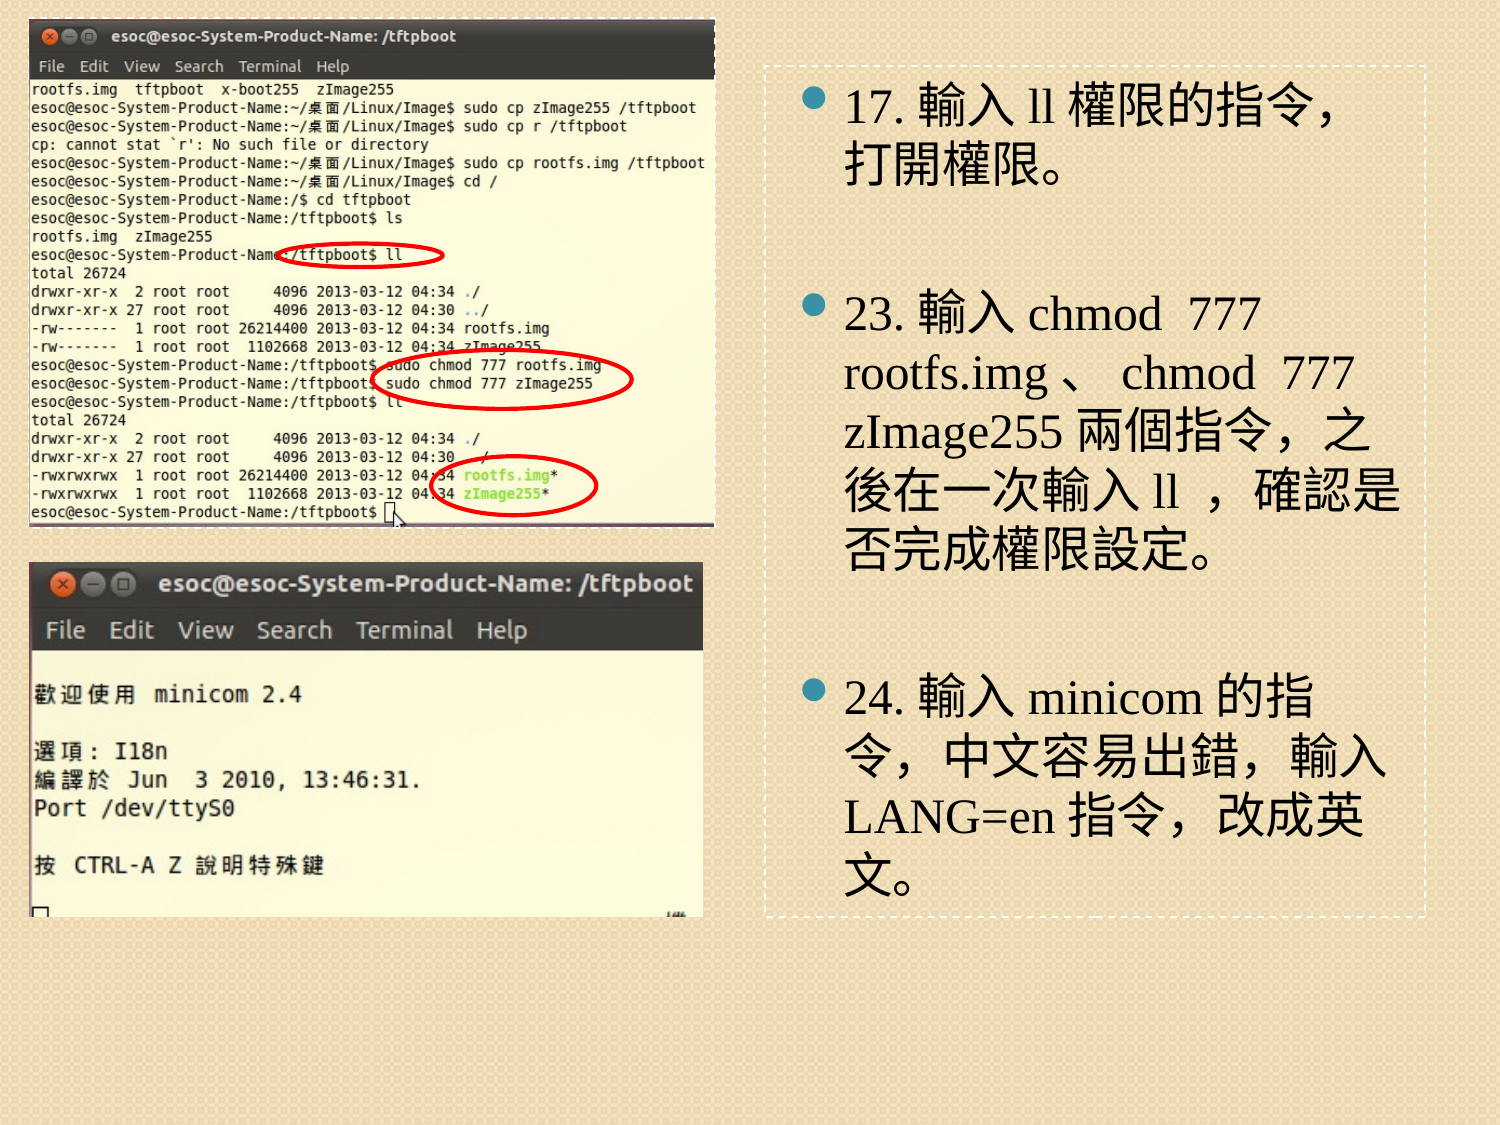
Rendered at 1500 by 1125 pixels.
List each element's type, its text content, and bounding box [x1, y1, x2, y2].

picture [0, 0, 1500, 1125]
text_box 17.輸入ll權限的指令，打開權限。 23.輸入chmod 777 rootfs.img、chmod 777 zImage255兩個指令，之後在一次輸入ll ，確認是否完成權限設定。 24.輸入minicom的指令，中文容易出錯，輸入LANG=en指令，改成英文。 [765, 66, 1425, 917]
